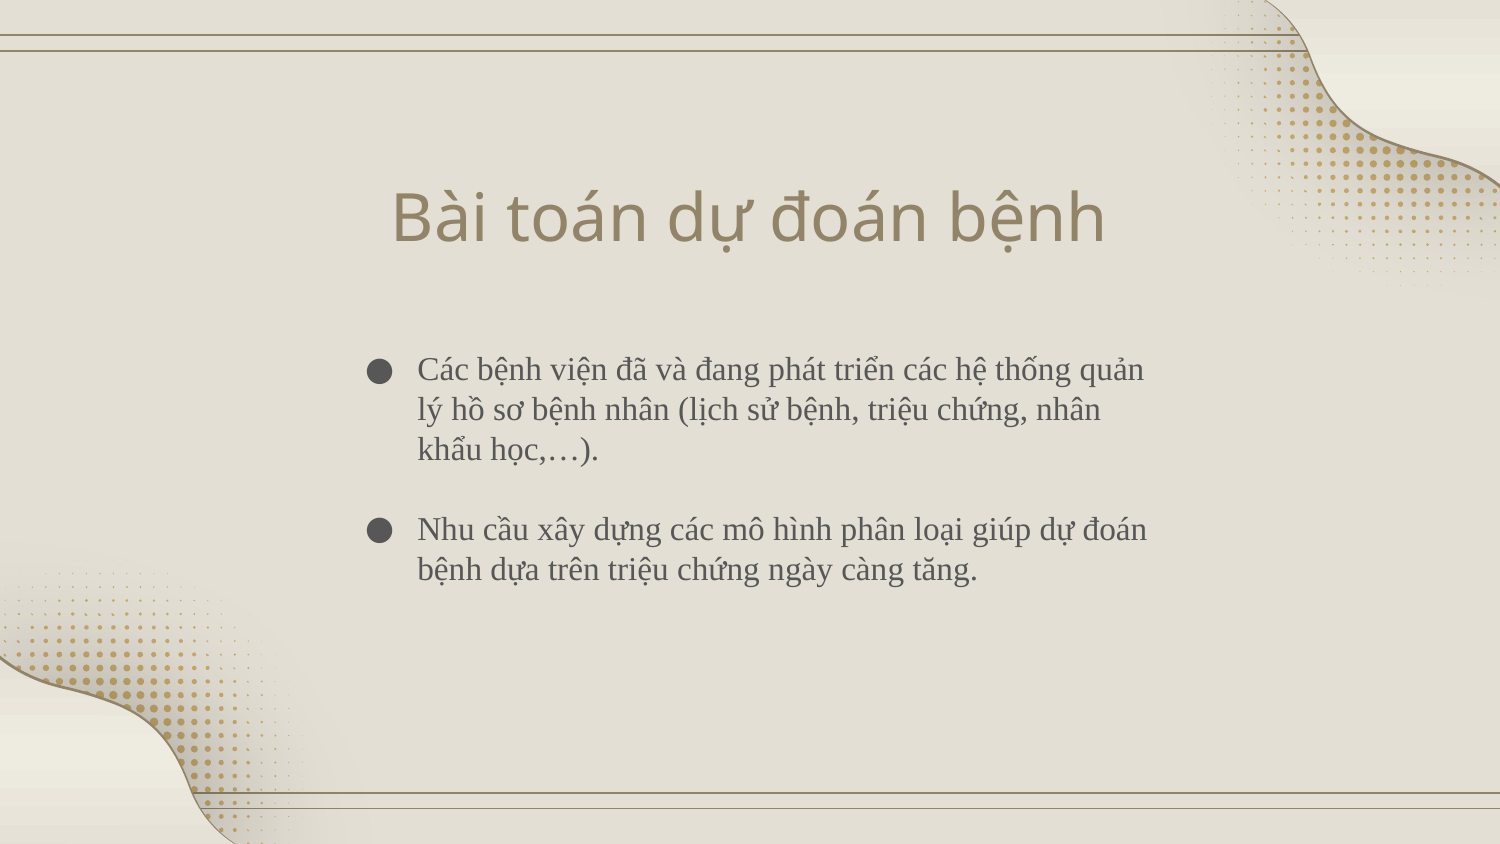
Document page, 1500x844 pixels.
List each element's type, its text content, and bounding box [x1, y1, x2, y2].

title Bài toán dự đoán bệnh [355, 169, 1145, 260]
subtitle Các bệnh viện đã và đang phát triển các hệ thống quản lý hồ sơ bệnh nhân (lịch sử bệnh, triệu chứng, nhân khẩu học,…). Nhu cầu xây dựng các mô hình phân loại giúp dự đoán bệnh dựa trên triệu chứng ngày càng tăng. [327, 260, 1173, 674]
